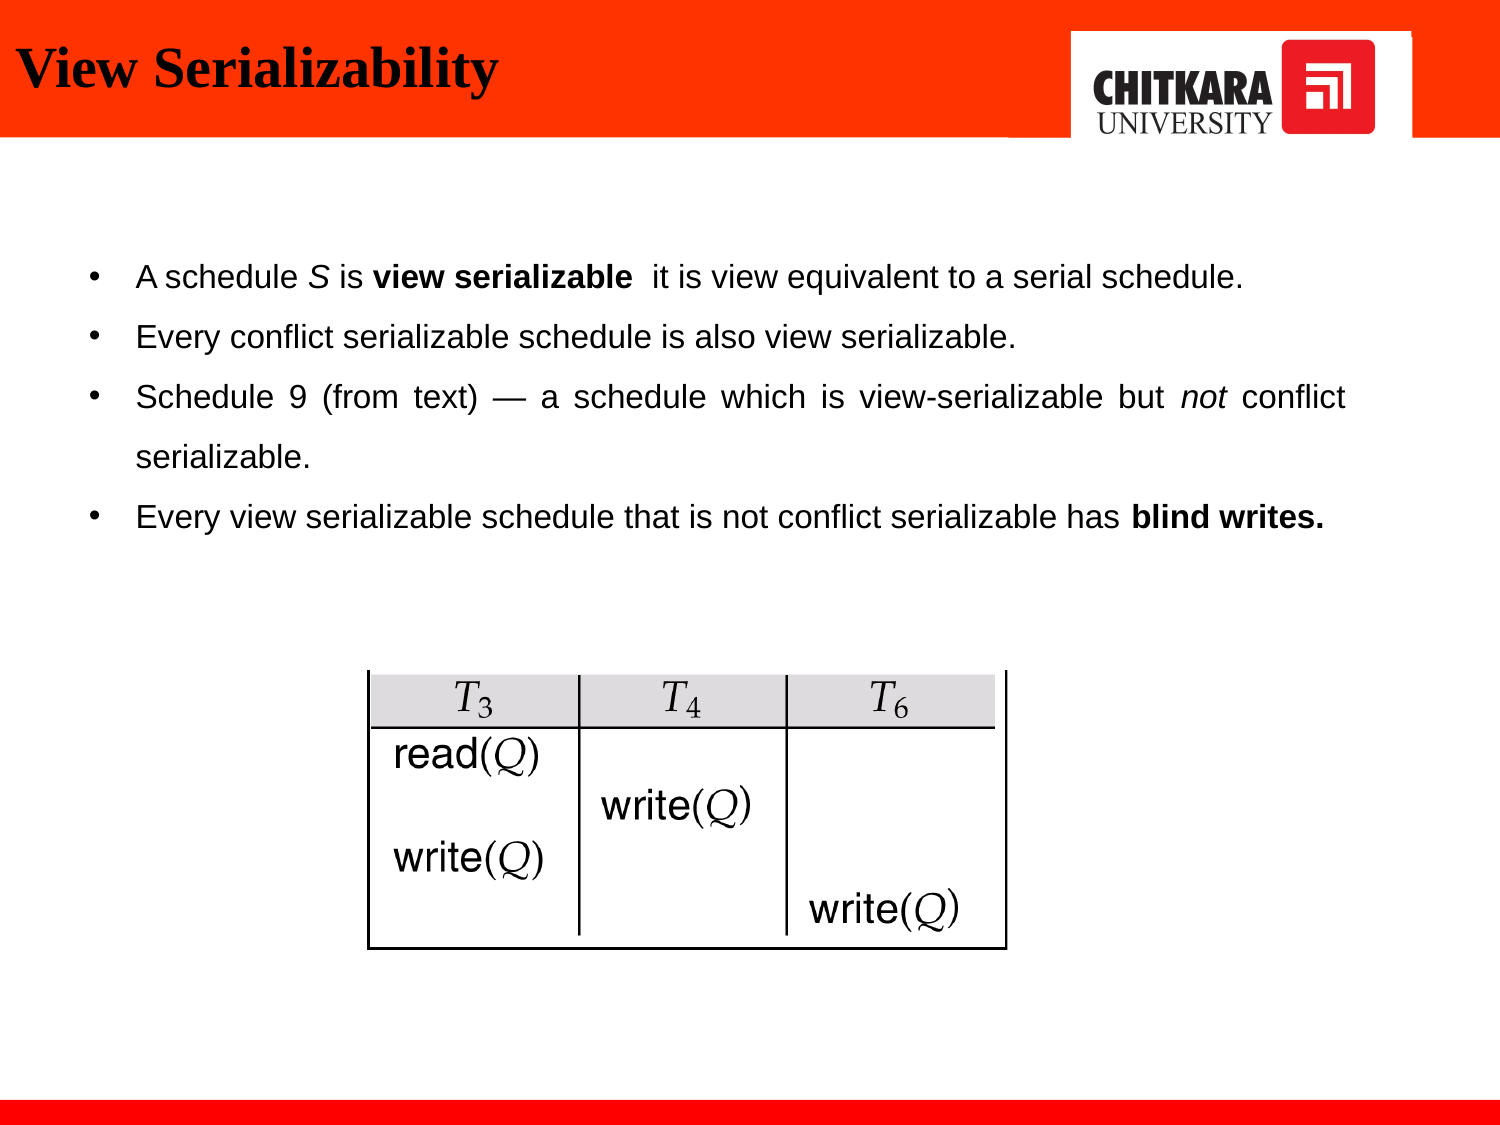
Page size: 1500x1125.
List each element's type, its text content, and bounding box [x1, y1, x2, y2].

picture [1074, 37, 1390, 138]
title View Serializability [0, 0, 1063, 138]
picture [366, 670, 1008, 950]
text_box A schedule S is view serializable it is view equivalent to a serial schedule. Every conflict serializable schedule is also view serializable. Schedule 9 (from text) — a schedule which is view-serializable but not conflict serializable. Every view serializable schedule that is not conflict serializable has blind writes. [73, 228, 1361, 543]
